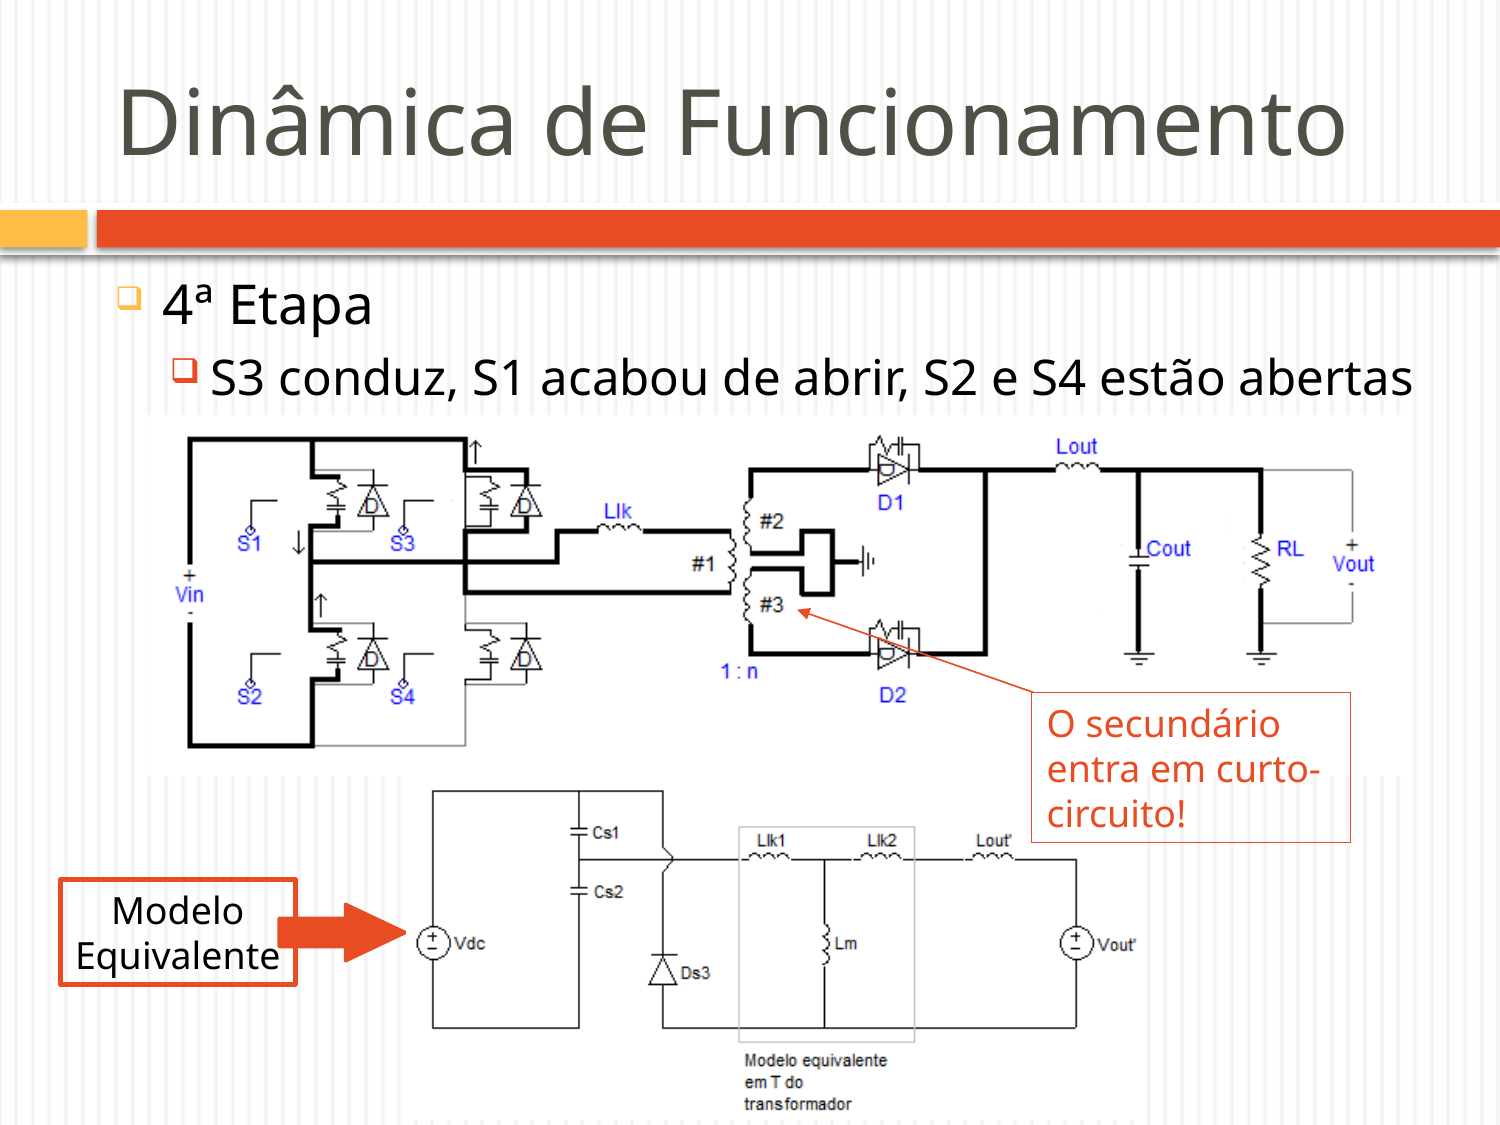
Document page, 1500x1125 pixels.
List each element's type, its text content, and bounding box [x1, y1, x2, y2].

text_box Modelo Equivalente [60, 879, 296, 985]
list 4ª Etapa S3 conduz, S1 acabou de abrir, S2 e S4 estão abertas [100, 262, 1438, 433]
title Dinâmica de Funcionamento [100, 37, 1438, 200]
text_box O secundário entra em curto-circuito! [1149, 787, 1351, 843]
text_box [277, 902, 399, 963]
picture [147, 415, 1403, 1120]
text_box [796, 609, 1034, 693]
